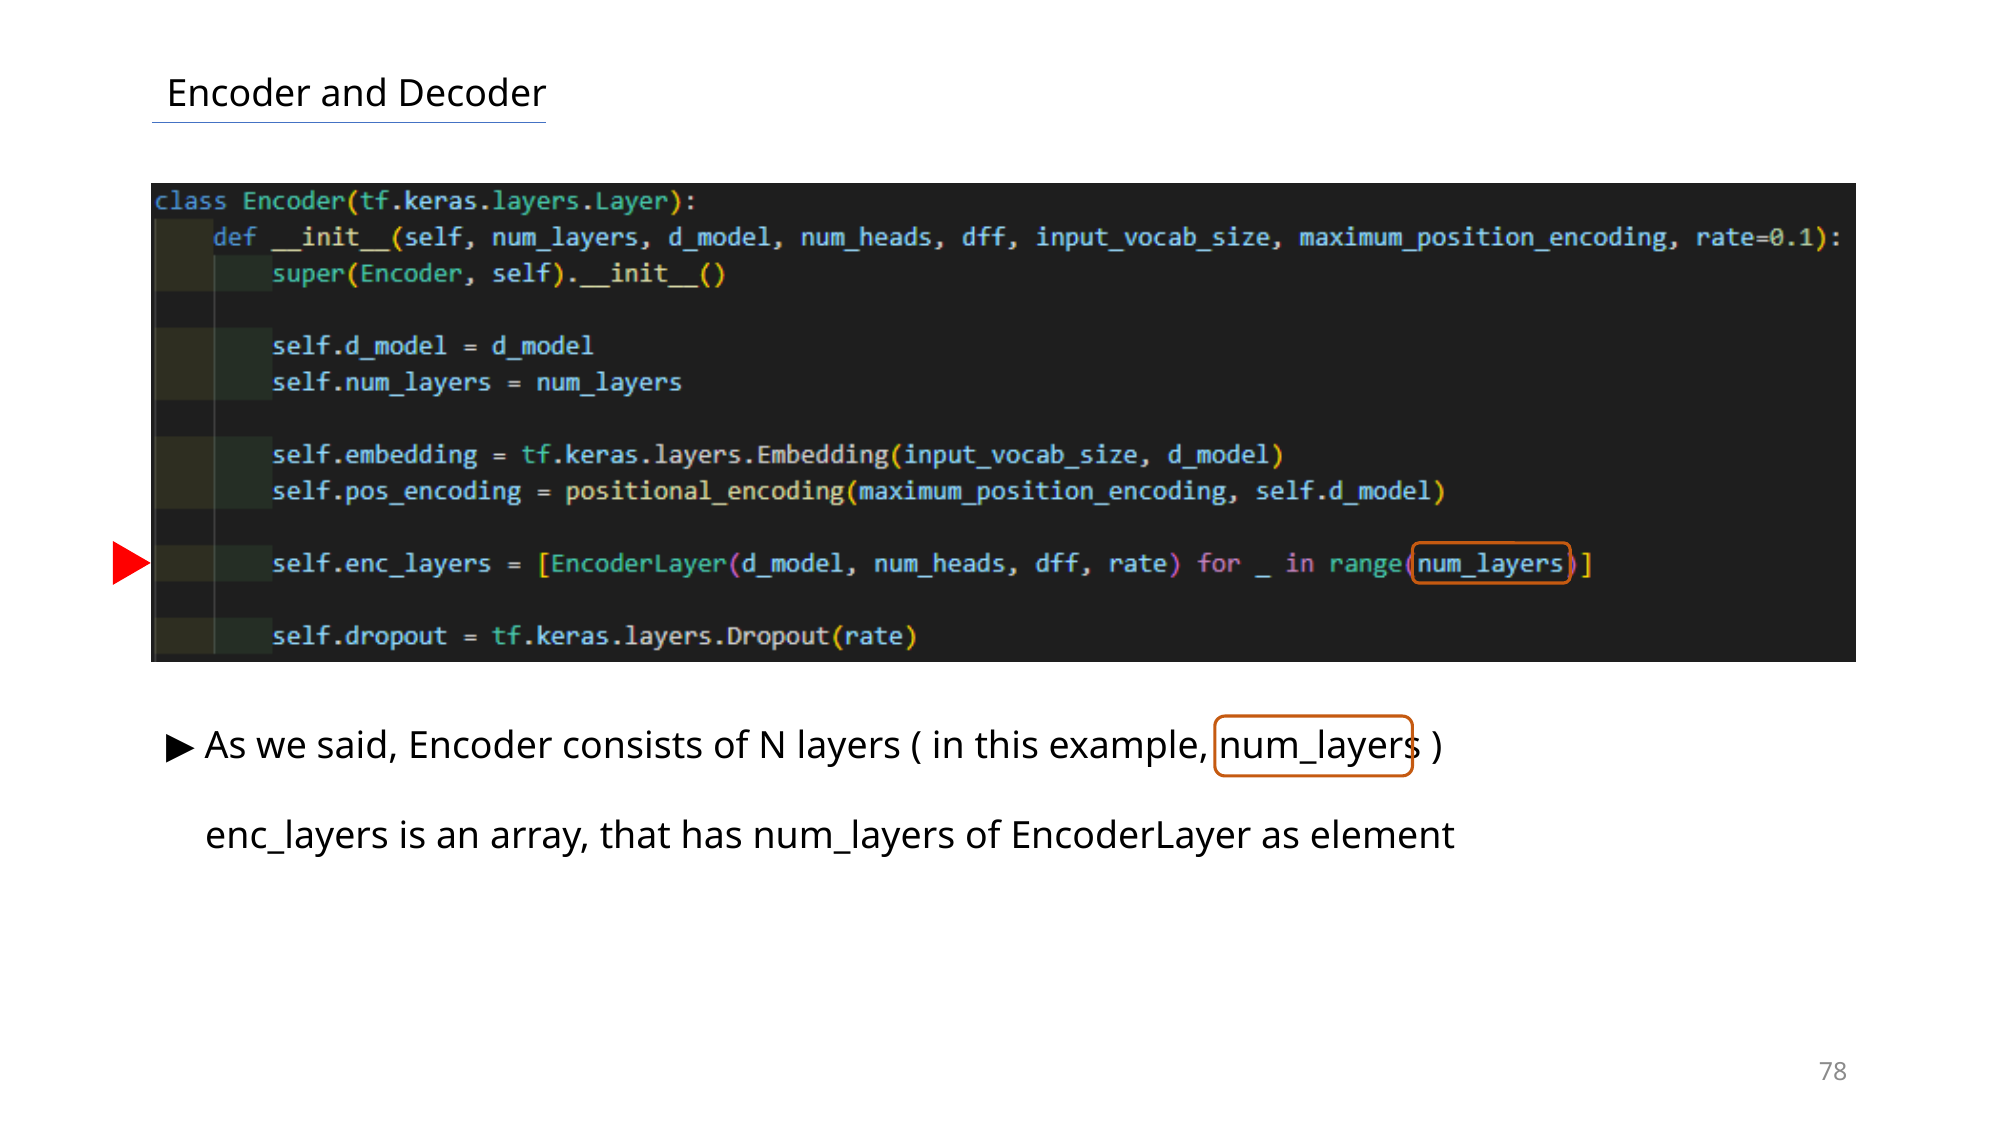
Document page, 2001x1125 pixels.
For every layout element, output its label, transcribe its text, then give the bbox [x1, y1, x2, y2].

text_box [112, 541, 151, 585]
picture [151, 183, 1856, 662]
text_box Encoder and Decoder [151, 61, 836, 122]
text_box ▶ As we said, Encoder consists of N layers ( in this example, num_layers ) enc_layers is an array, that has num_layers of EncoderLayer as element [151, 713, 1924, 864]
text_box [1213, 715, 1414, 777]
slide_number 78 [1412, 1042, 1863, 1103]
